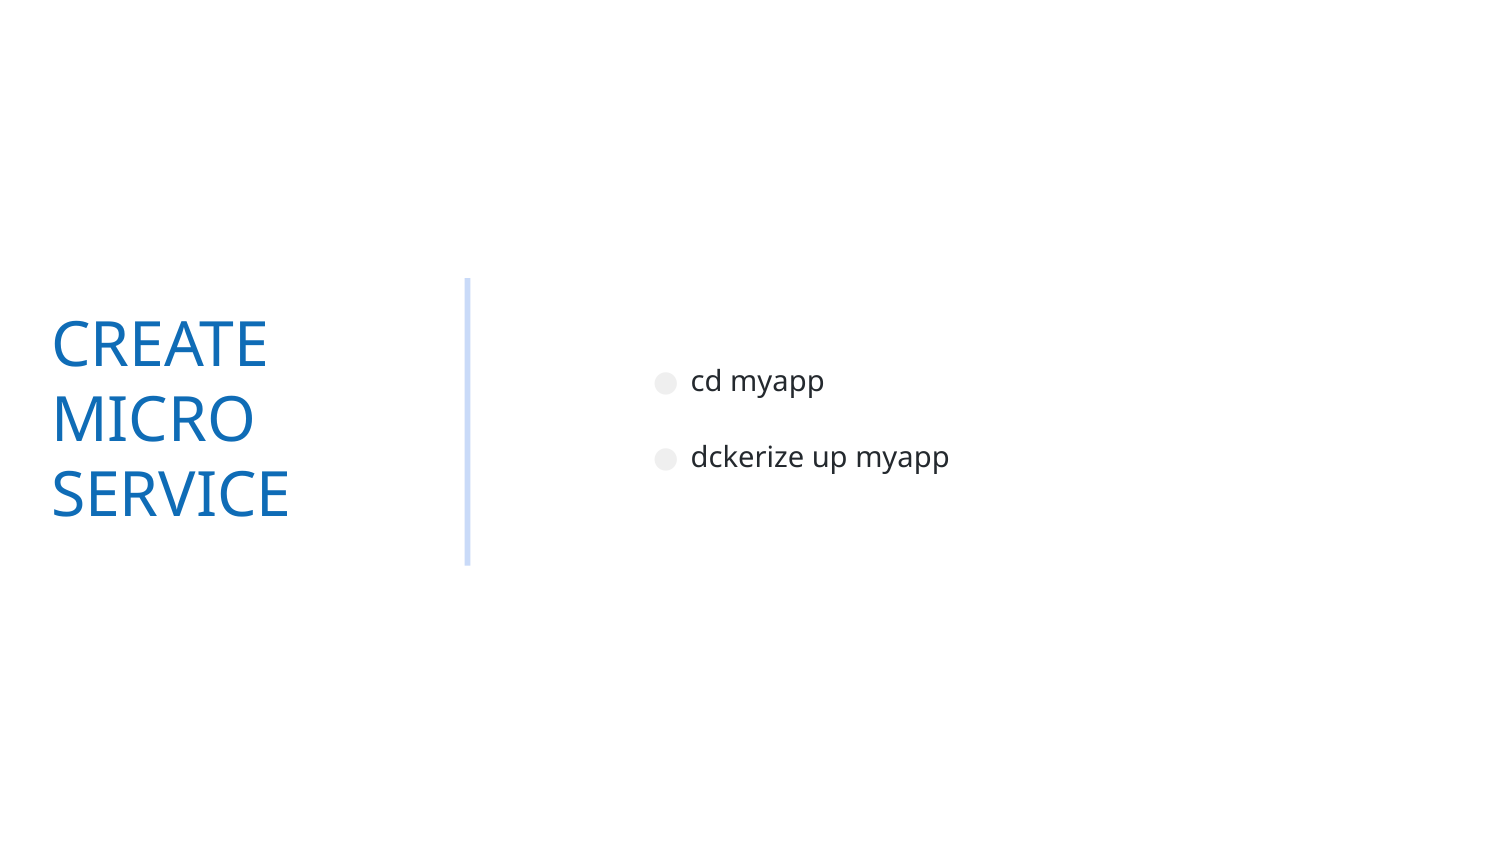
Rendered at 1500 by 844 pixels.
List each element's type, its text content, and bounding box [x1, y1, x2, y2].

text_box cd myapp dckerize up myapp [600, 260, 1357, 560]
title CREATE MICRO SERVICE [36, 278, 411, 555]
text_box [464, 278, 471, 566]
